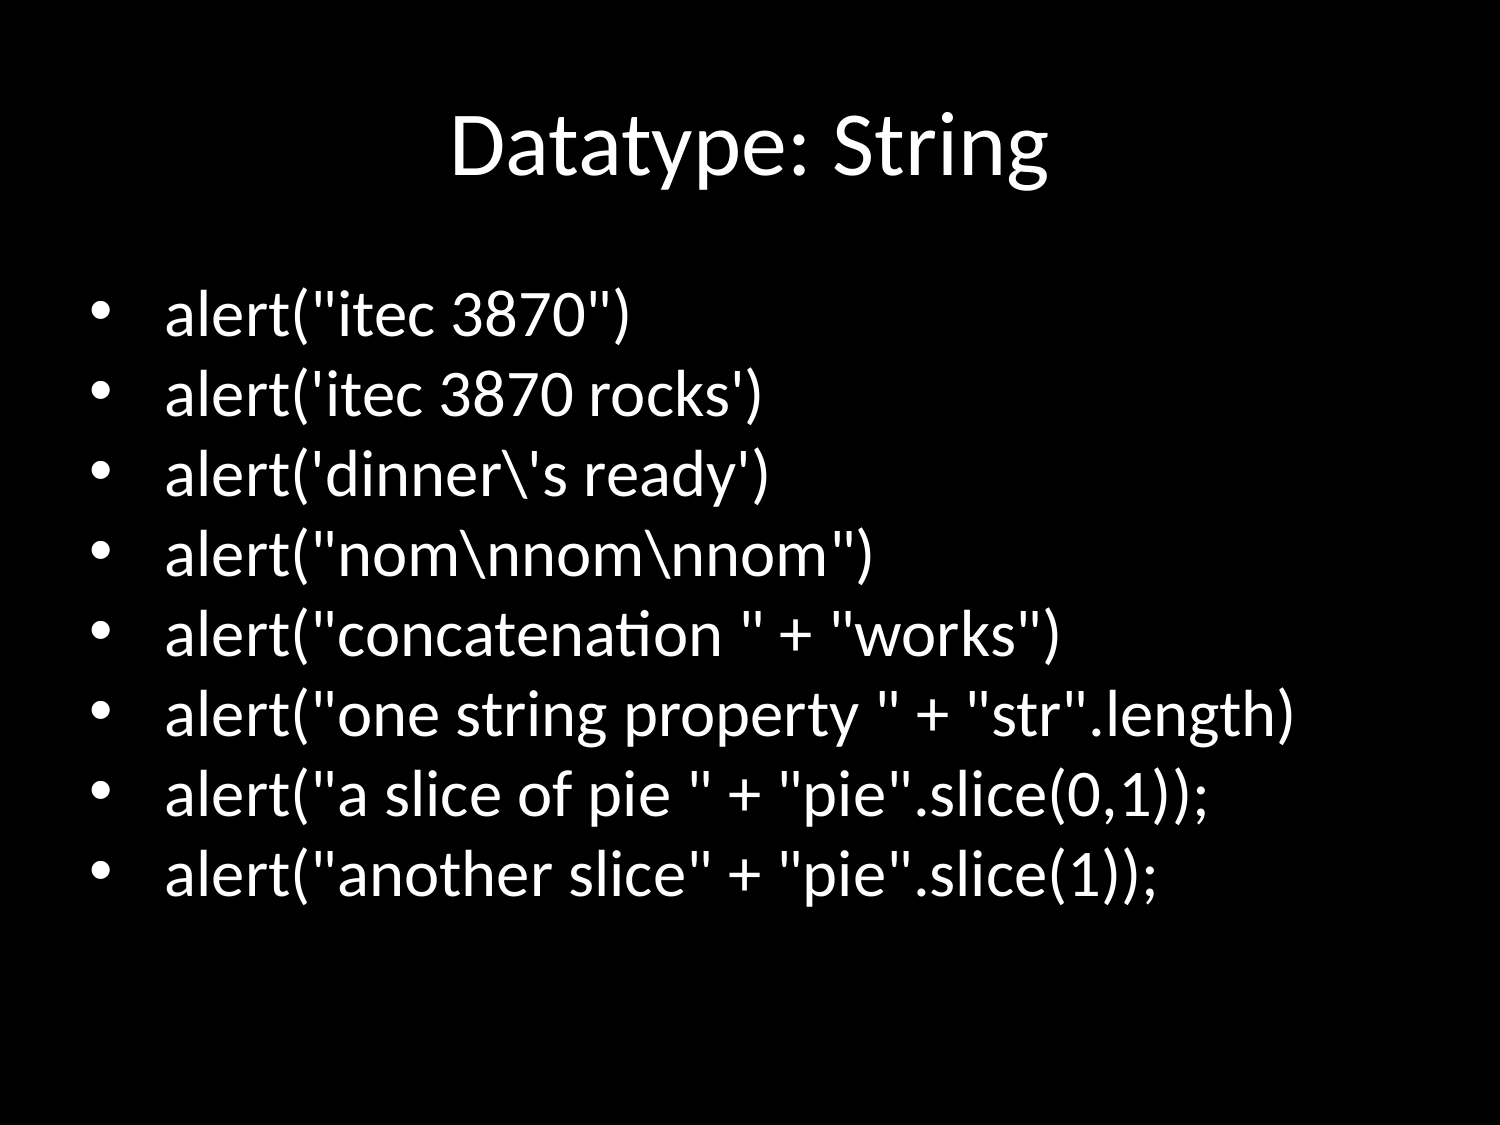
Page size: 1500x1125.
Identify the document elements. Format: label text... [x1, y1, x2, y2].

text_box alert("itec 3870") alert('itec 3870 rocks') alert('dinner\'s ready') alert("nom\nnom\nnom") alert("concatenation " + "works") alert("one string property " + "str".length) alert("a slice of pie " + "pie".slice(0,1)); alert("another slice" + "pie".slice(1)); [74, 262, 1425, 1005]
text_box Datatype: String [74, 45, 1425, 233]
